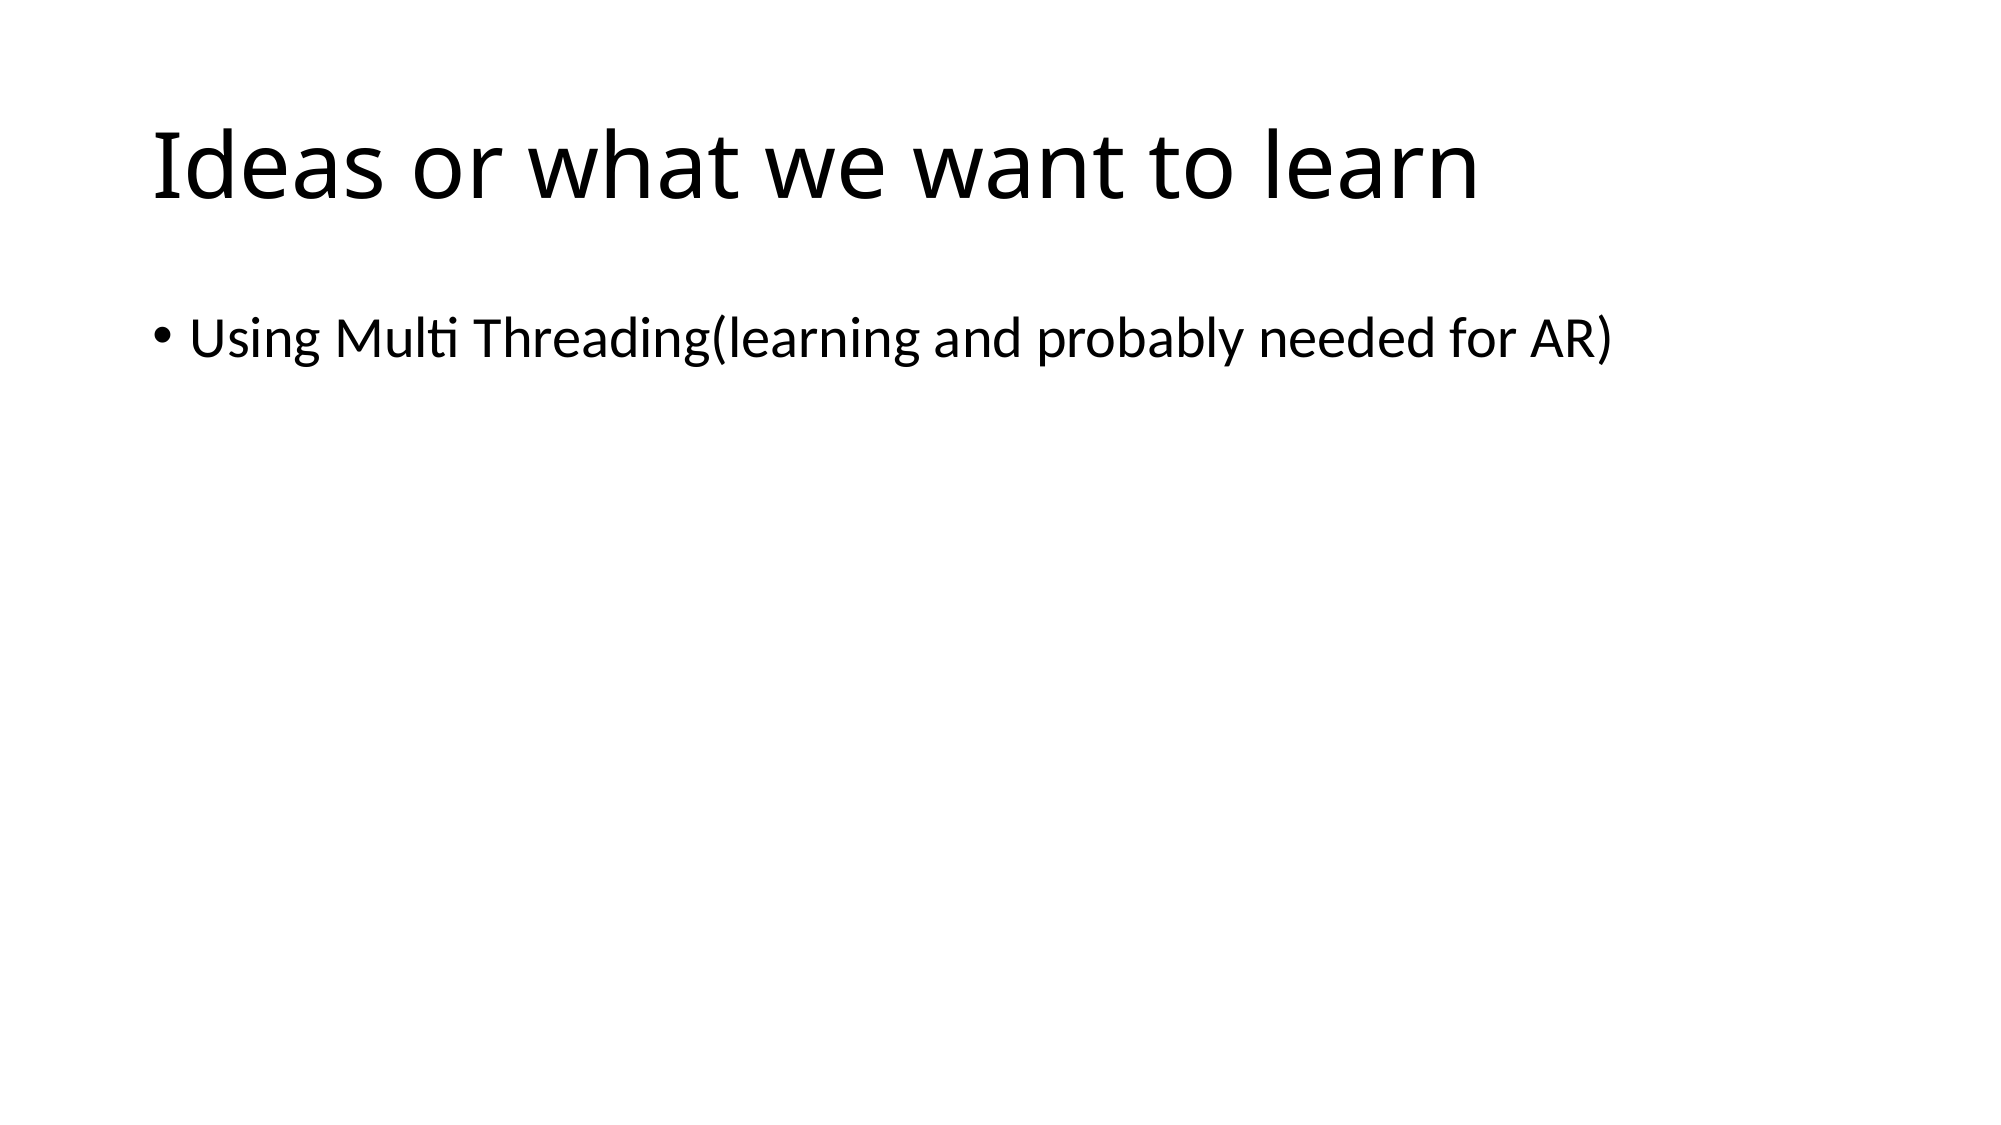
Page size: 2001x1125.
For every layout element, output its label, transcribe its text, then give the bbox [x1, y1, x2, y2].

list Using Multi Threading(learning and probably needed for AR) [137, 299, 1863, 1014]
title Ideas or what we want to learn [137, 59, 1863, 278]
